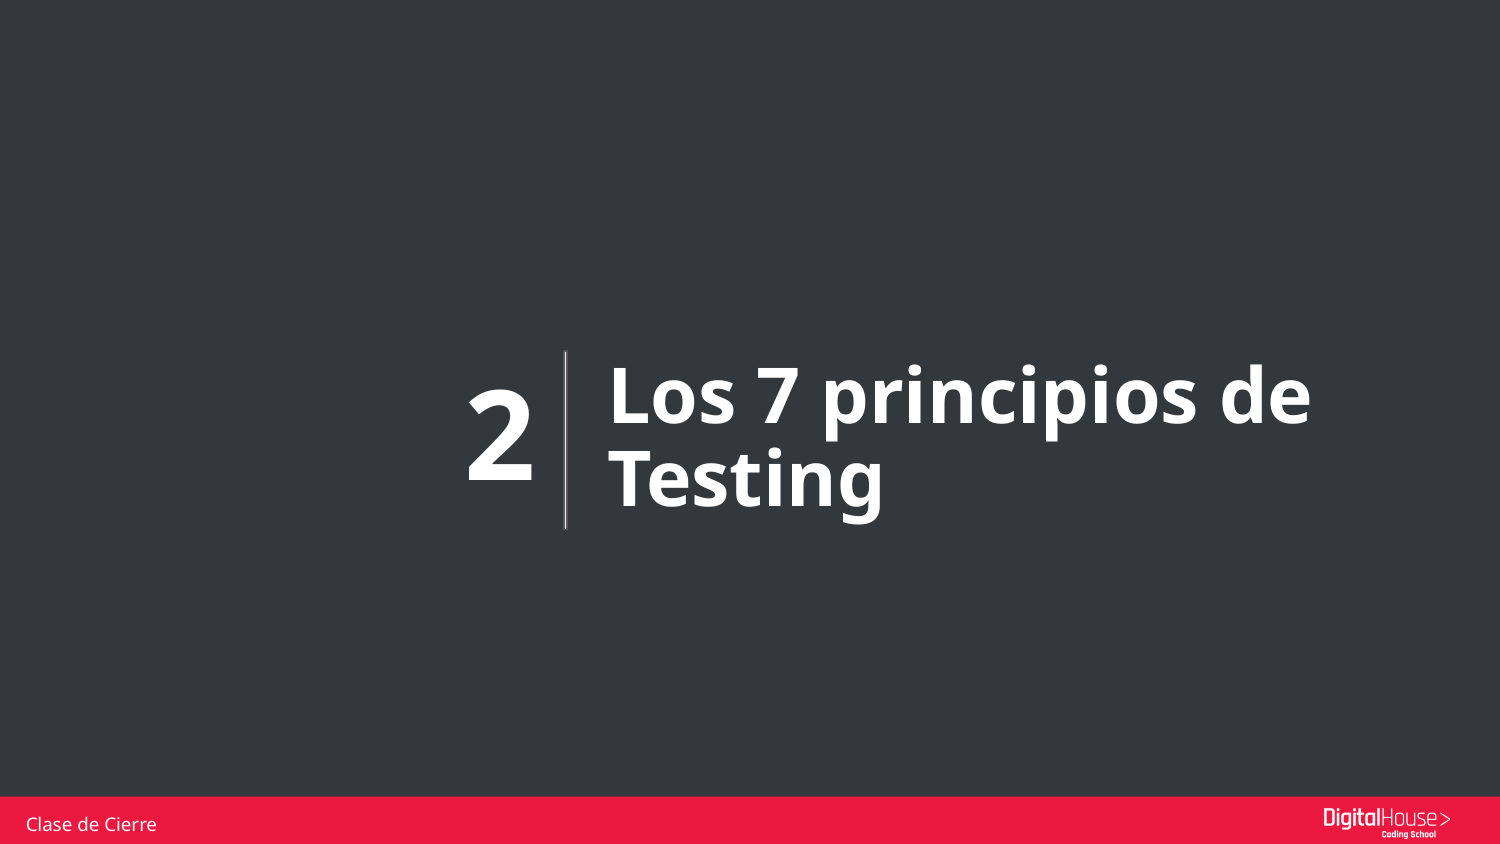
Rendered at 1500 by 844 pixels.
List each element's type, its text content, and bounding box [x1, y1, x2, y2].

text_box [563, 351, 567, 530]
text_box 2 [449, 360, 540, 521]
picture [1324, 808, 1450, 839]
text_box Los 7 principios de Testing [592, 245, 1396, 636]
